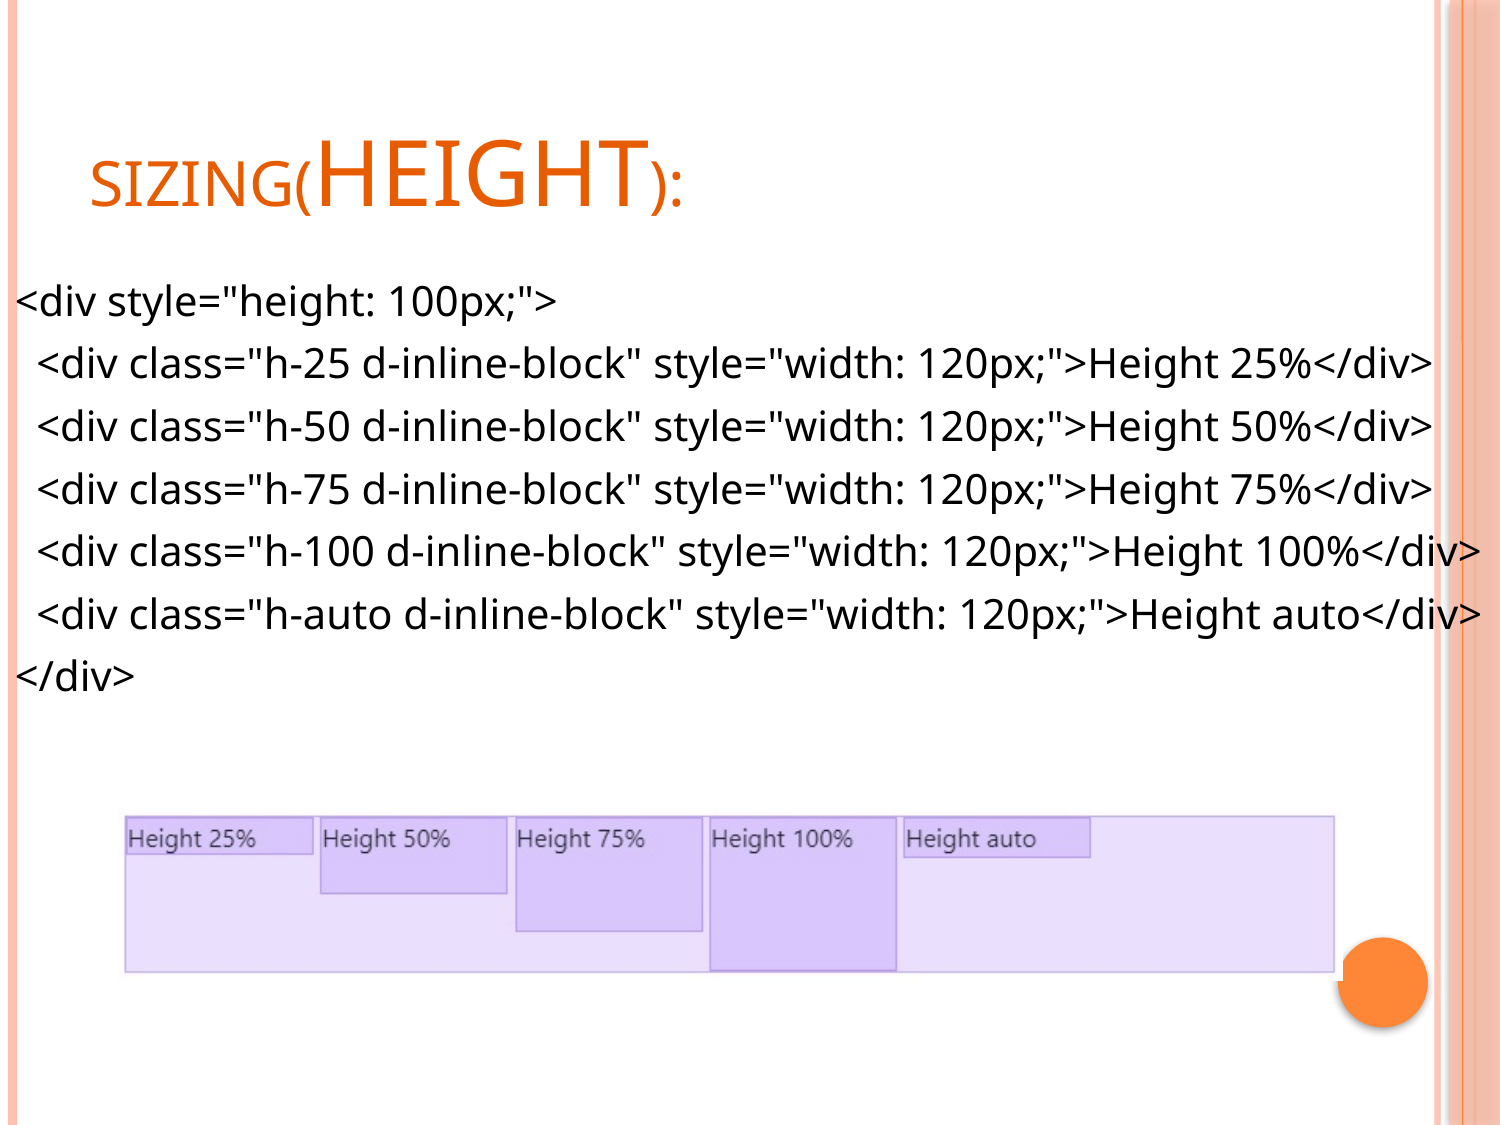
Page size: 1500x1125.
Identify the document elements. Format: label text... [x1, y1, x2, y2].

title Sizing(Height): [75, 45, 1300, 233]
list <div style="height: 100px;"> <div class="h-25 d-inline-block" style="width: 120px;">Height 25%</div> <div class="h-50 d-inline-block" style="width: 120px;">Height 50%</div> <div class="h-75 d-inline-block" style="width: 120px;">Height 75%</div> <div class="h-100 d-inline-block" style="width: 120px;">Height 100%</div> <div class="h-auto d-inline-block" style="width: 120px;">Height auto</div> </div> [0, 267, 1500, 1005]
picture [116, 807, 1343, 981]
